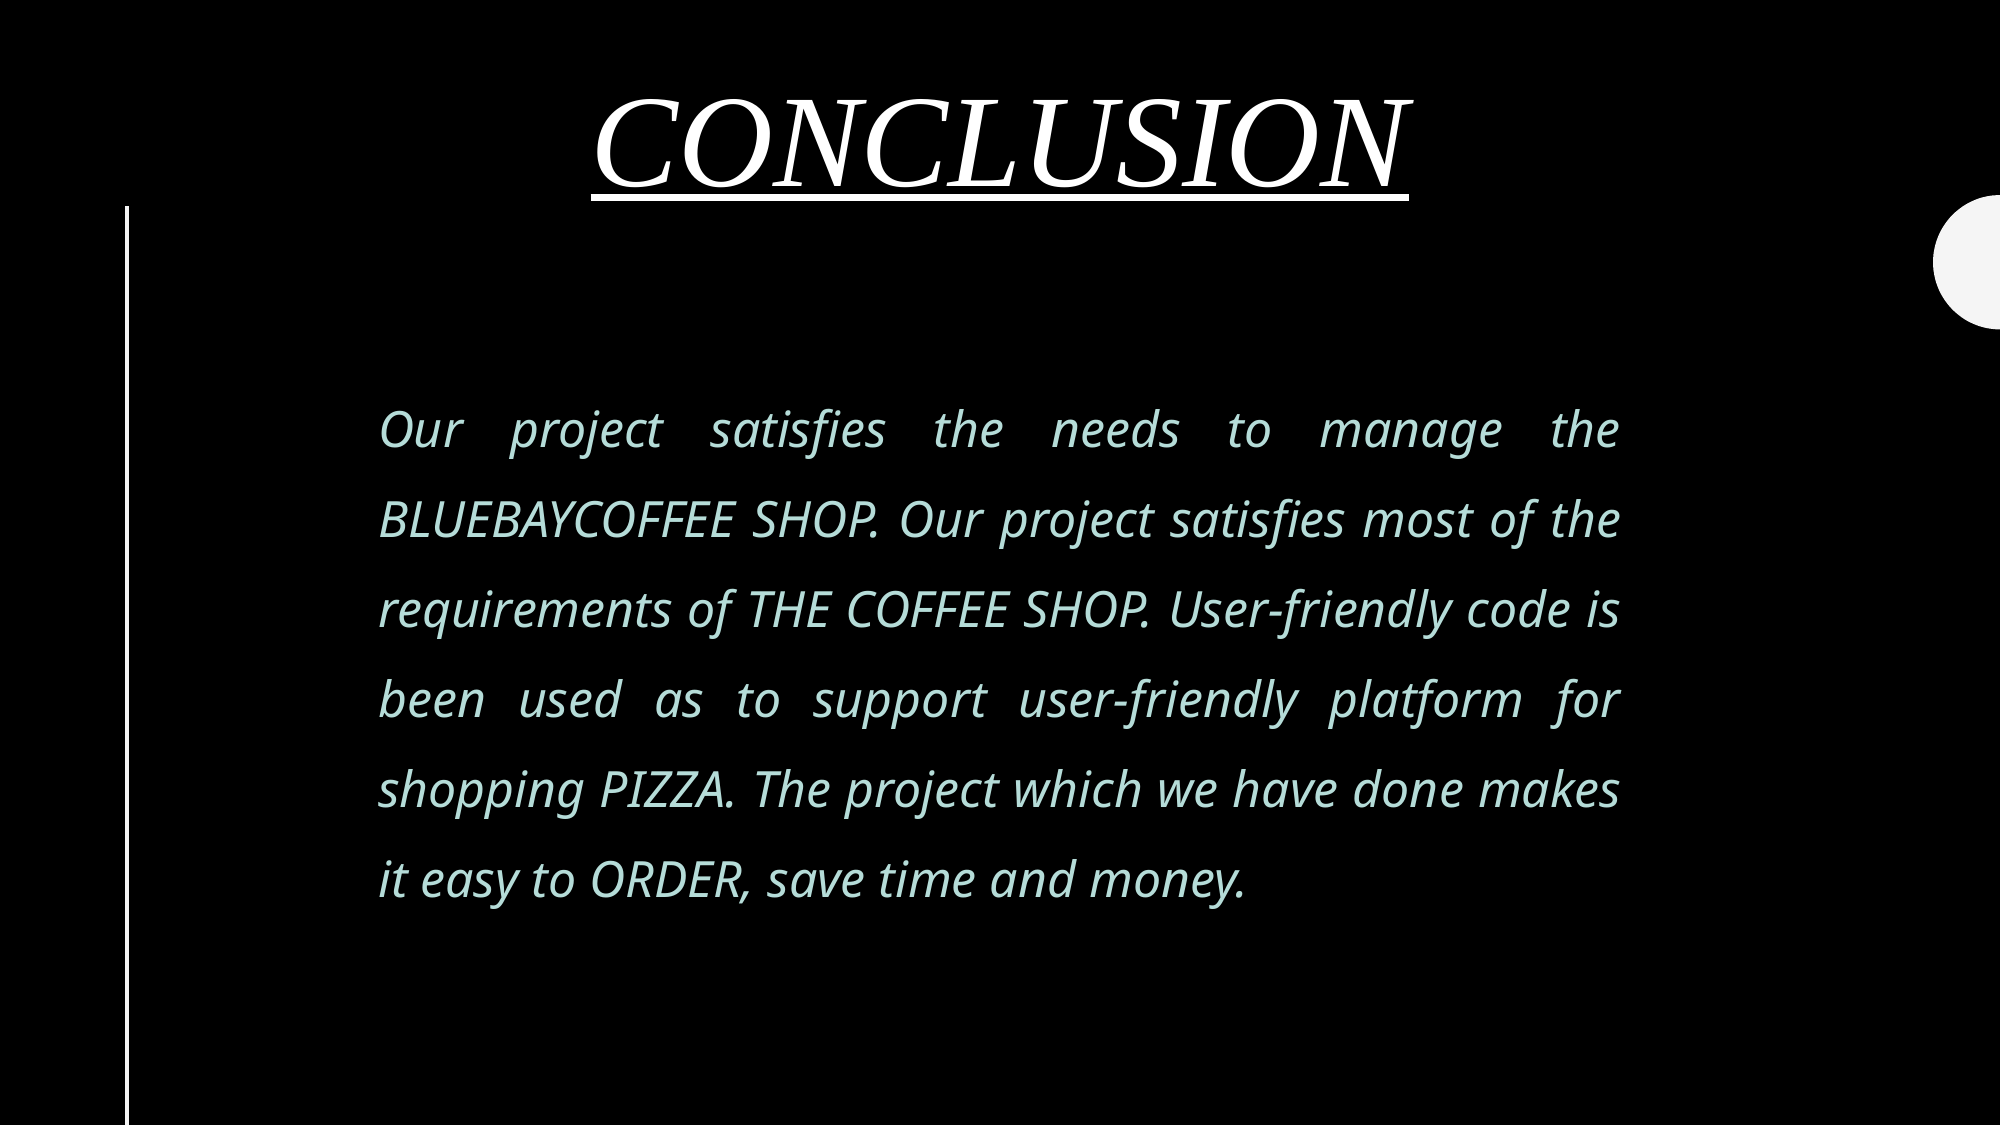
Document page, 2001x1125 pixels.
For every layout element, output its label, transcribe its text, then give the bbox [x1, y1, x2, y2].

subtitle Our project satisfies the needs to manage the BLUEBAYCOFFEE SHOP. Our project satisfies most of the requirements of THE COFFEE SHOP. User-friendly code is been used as to support user-friendly platform for shopping PIZZA. The project which we have done makes it easy to ORDER, save time and money. [363, 360, 1637, 984]
title CONCLUSION [0, 72, 2000, 223]
